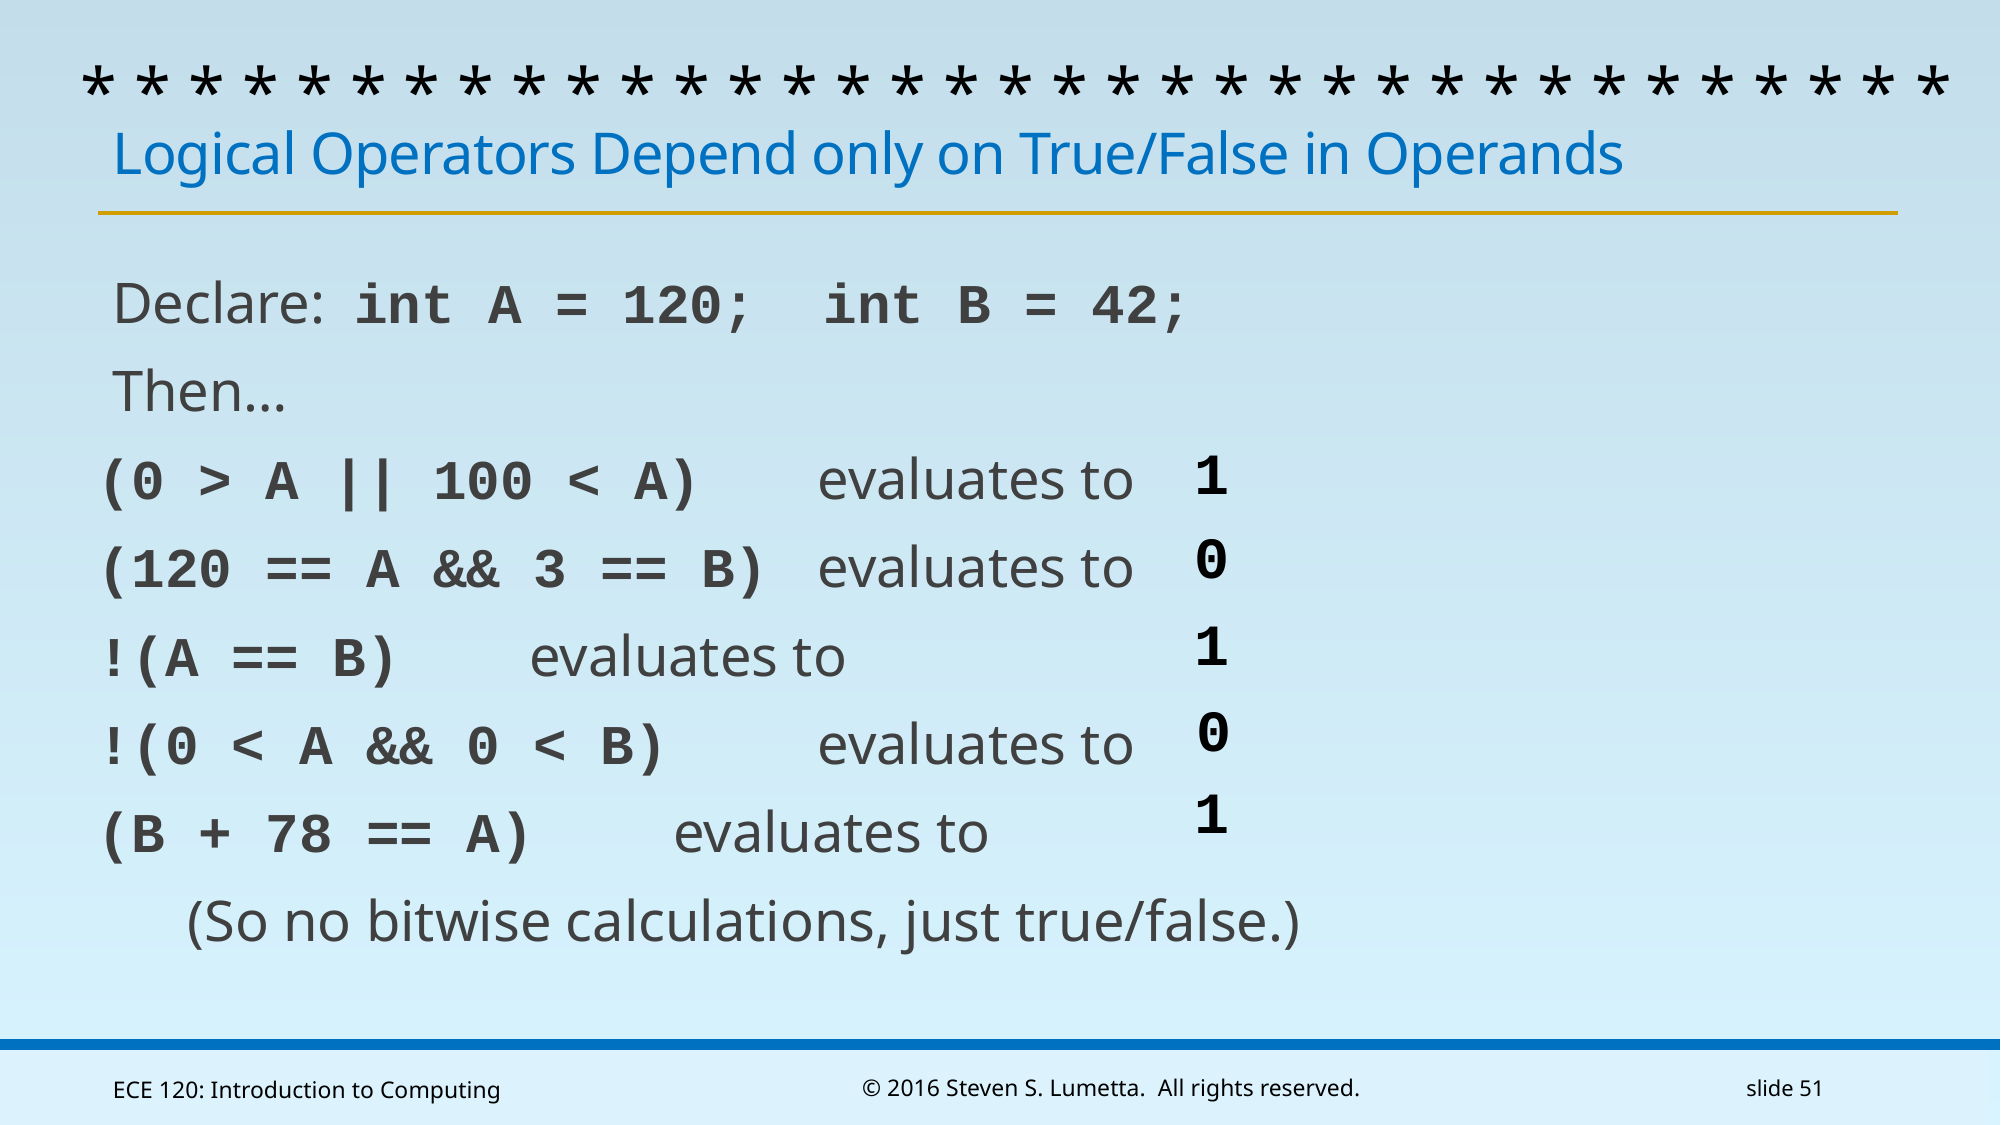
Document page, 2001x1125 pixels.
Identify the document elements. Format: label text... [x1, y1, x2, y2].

slide_number ECE 120: Introduction to Computing [97, 1059, 586, 1120]
text_box 1 [1180, 768, 1246, 853]
text_box 1 [1180, 428, 1246, 512]
title Logical Operators Depend only on True/False in Operands [97, 138, 1900, 194]
text_box 1 [1180, 599, 1246, 684]
list Declare: int A = 120; int B = 42; Then… (0 > A || 100 < A) evaluates to (120 == A && 3 == B) evaluates to !(A == B) evaluates to !(0 < A && 0 < B) evaluates to (B + 78 == A) evaluates to (So no bitwise calculations, just true/false.) [97, 267, 1377, 963]
text_box 0 [1181, 685, 1247, 770]
slide_number slide 51 [1624, 1059, 1840, 1120]
text_box * * * * * * * * * * * * * * * * * * * * * * * * * * * * * * * * * * * [65, 42, 1968, 138]
text_box 0 [1180, 512, 1246, 598]
footer © 2016 Steven S. Lumetta. All rights reserved. [604, 1059, 1376, 1120]
